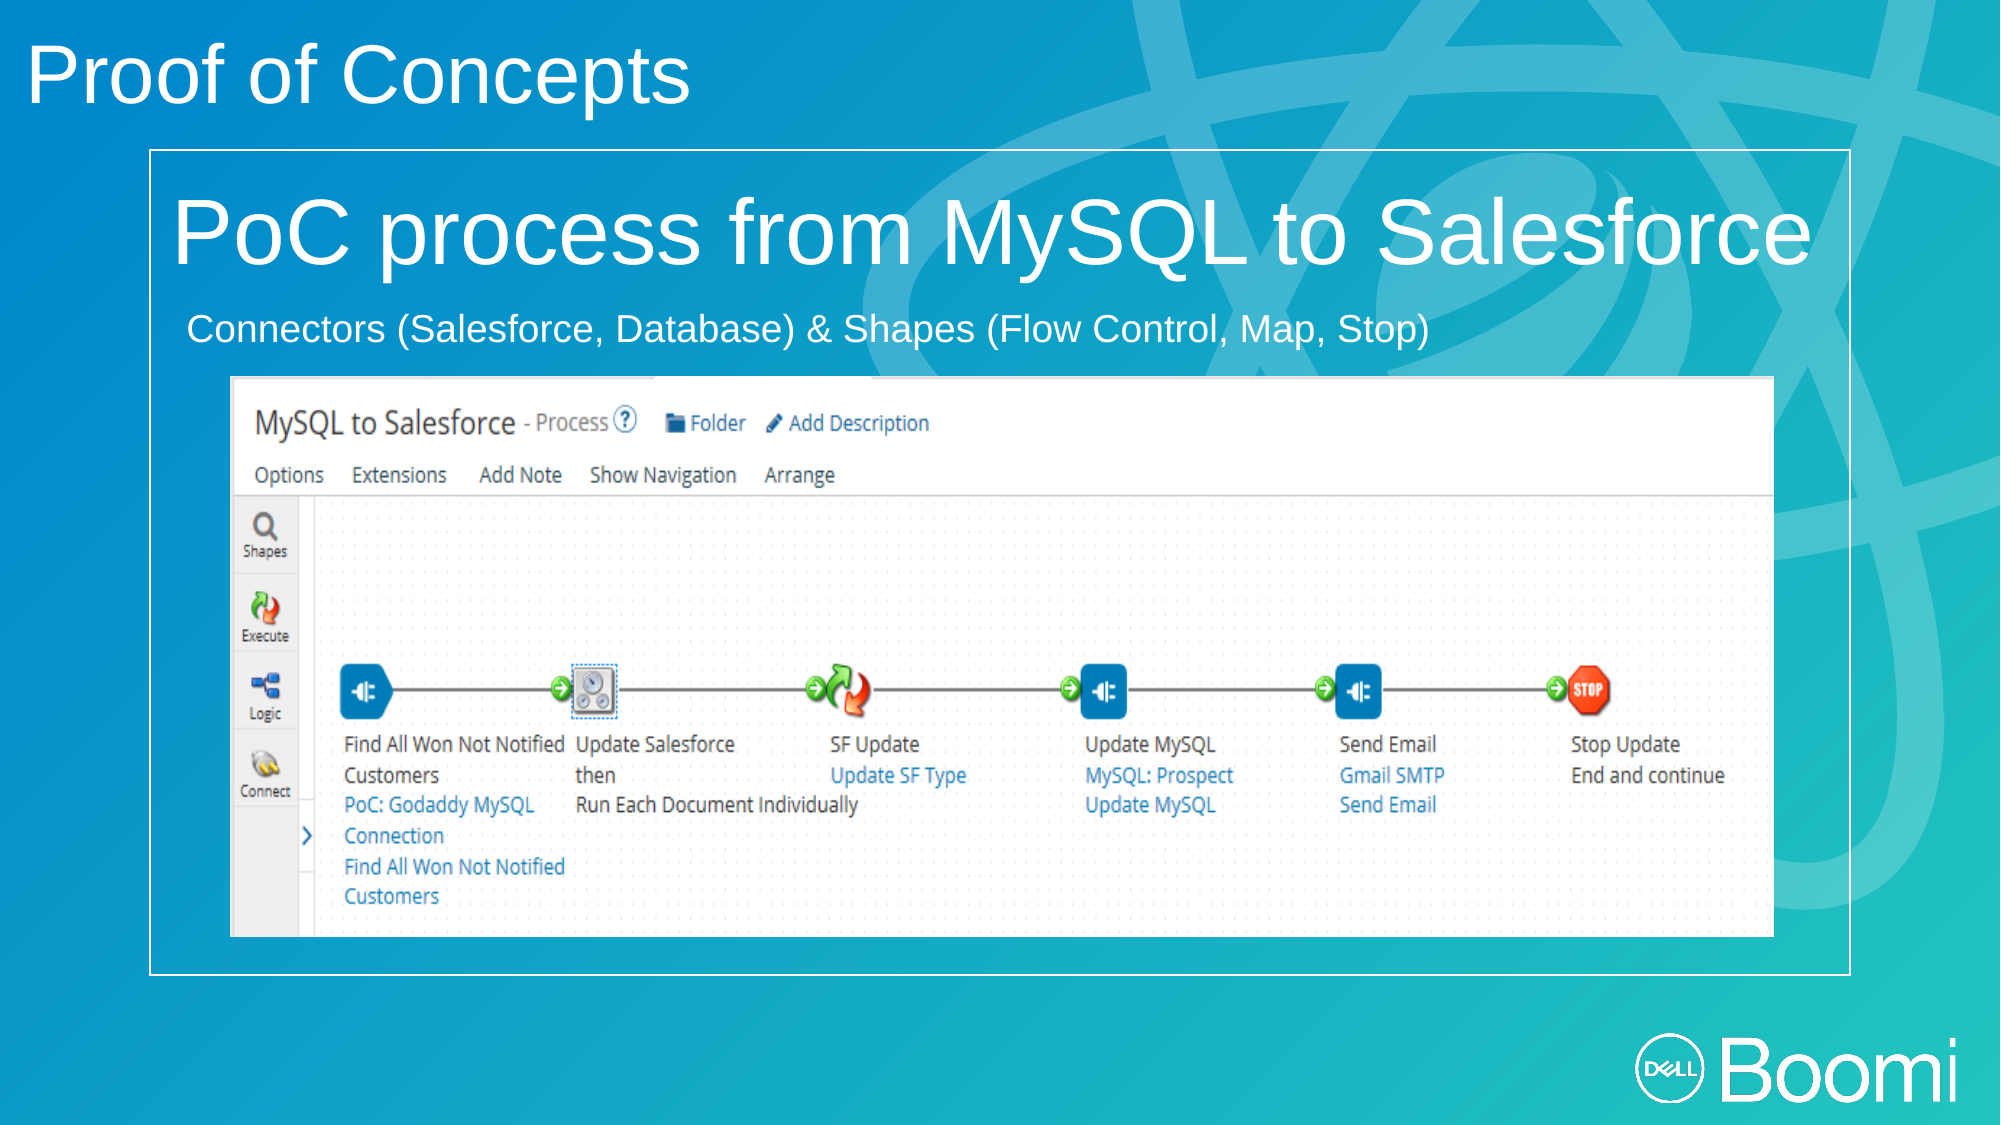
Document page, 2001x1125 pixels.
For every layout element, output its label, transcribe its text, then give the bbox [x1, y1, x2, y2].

text_box PoC process from MySQL to Salesforce [171, 159, 1875, 285]
text_box Proof of Concepts [25, 11, 872, 122]
picture [231, 376, 1774, 937]
text_box Connectors (Salesforce, Database) & Shapes (Flow Control, Map, Stop) [171, 301, 1541, 360]
